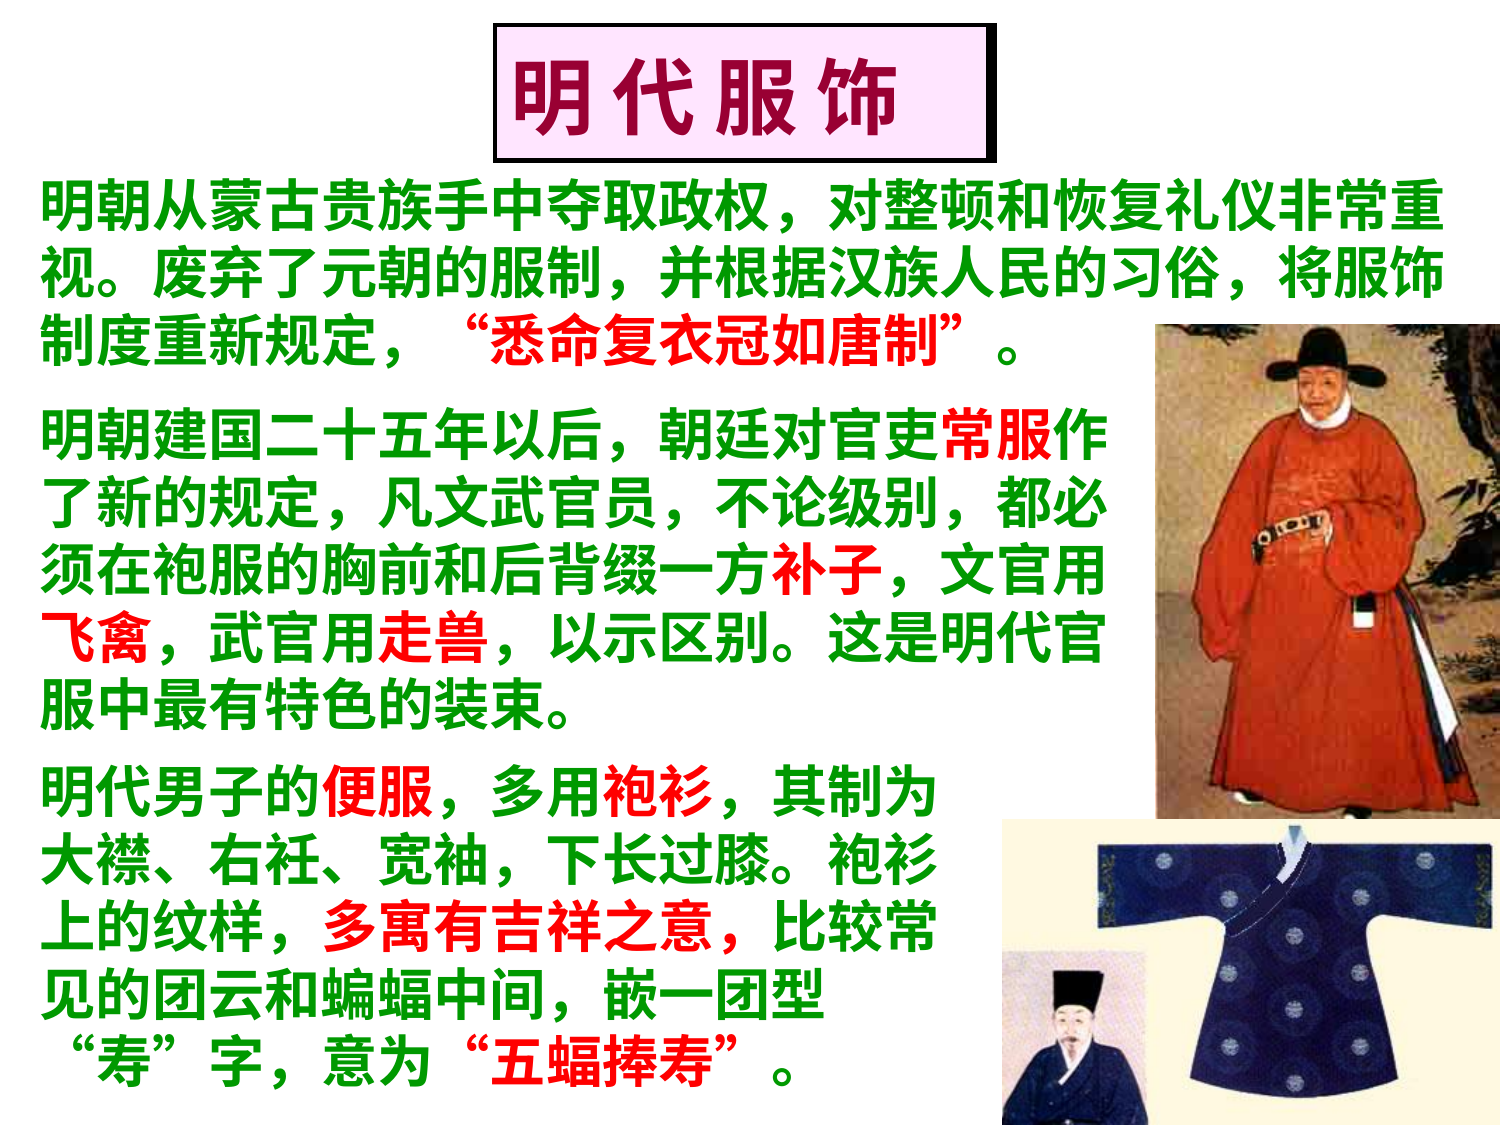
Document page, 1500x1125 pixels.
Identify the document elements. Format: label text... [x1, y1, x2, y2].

text_box 明朝建国二十五年以后，朝廷对官吏常服作了新的规定，凡文武官员，不论级别，都必须在袍服的胸前和后背缀一方补子，文官用飞禽，武官用走兽，以示区别。这是明代官服中最有特色的装束。 [24, 392, 1127, 745]
text_box 明朝从蒙古贵族手中夺取政权，对整顿和恢复礼仪非常重视。废弃了元朝的服制，并根据汉族人民的习俗，将服饰制度重新规定，“悉命复衣冠如唐制”。 [24, 162, 1488, 380]
table_header 明 代 服 饰 [497, 27, 986, 158]
text_box 明代男子的便服，多用袍衫，其制为大襟、右衽、宽袖，下长过膝。袍衫上的纹样，多寓有吉祥之意，比较常见的团云和蝙蝠中间，嵌一团型“寿”字，意为“五蝠捧寿”。 [24, 749, 966, 1102]
picture [1001, 324, 1500, 1125]
